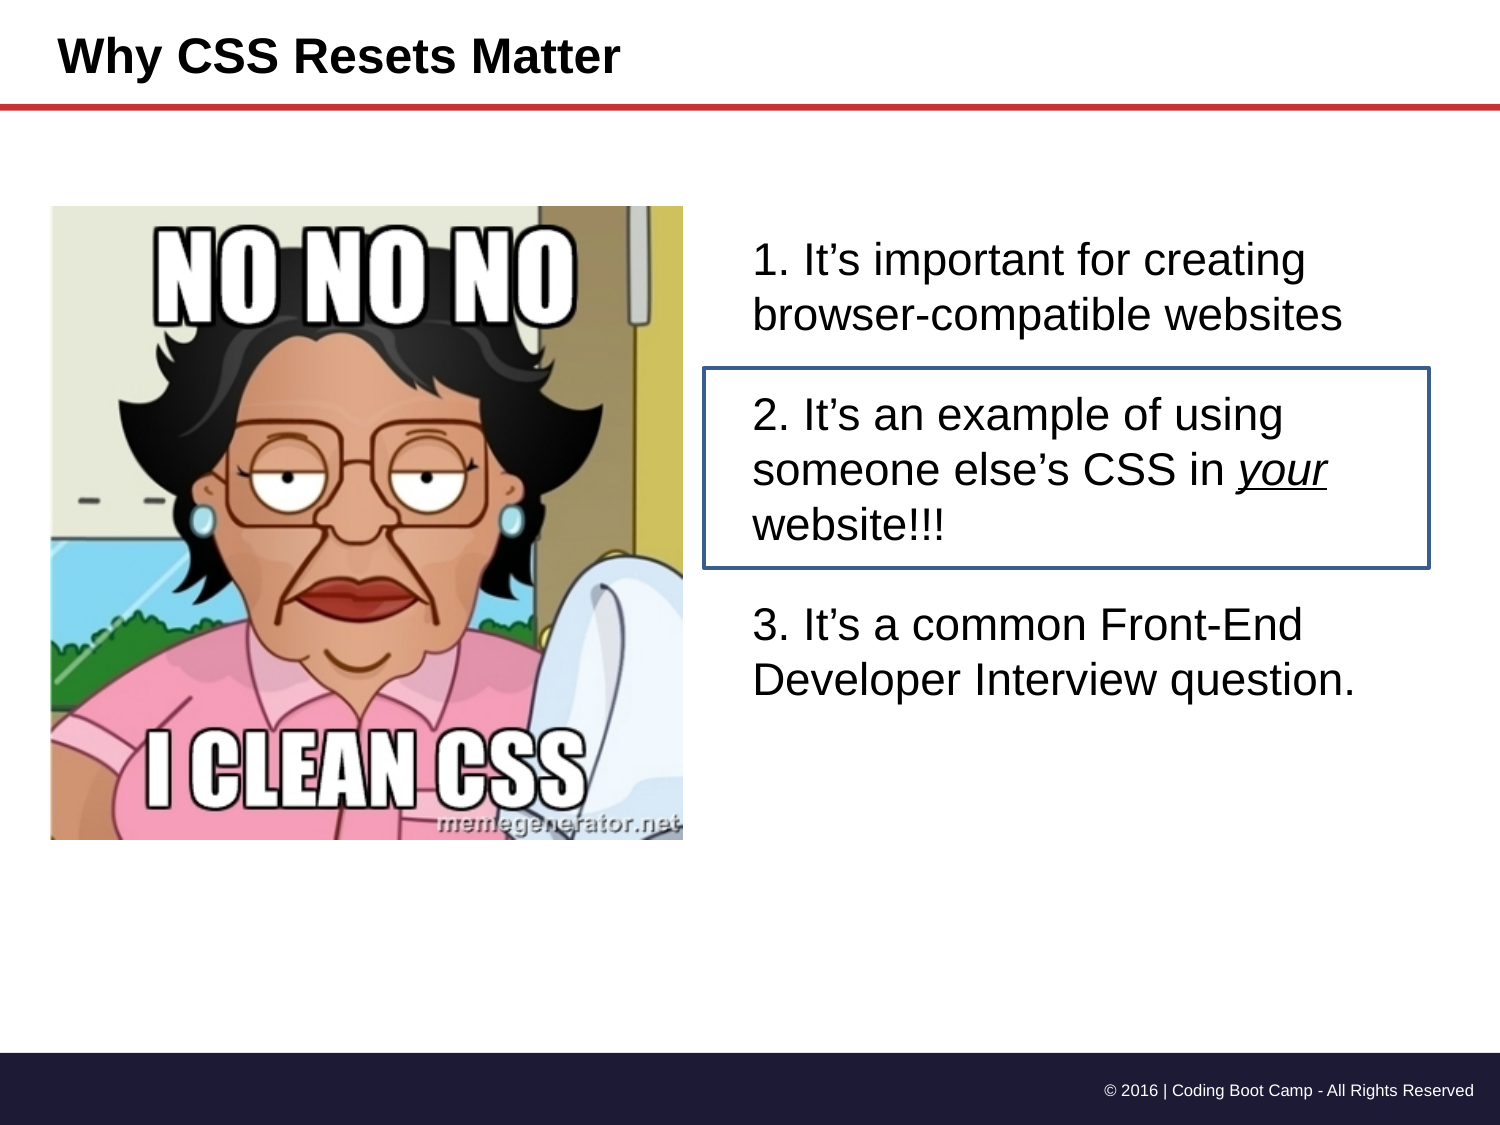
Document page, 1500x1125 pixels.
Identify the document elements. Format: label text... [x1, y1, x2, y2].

text_box It’s important for creating browser-compatible websites It’s an example of using someone else’s CSS in your website!!! It’s a common Front-End Developer Interview question. [737, 214, 1484, 720]
picture [49, 206, 683, 840]
text_box Why CSS Resets Matter [49, 16, 913, 91]
text_box [703, 367, 1429, 568]
